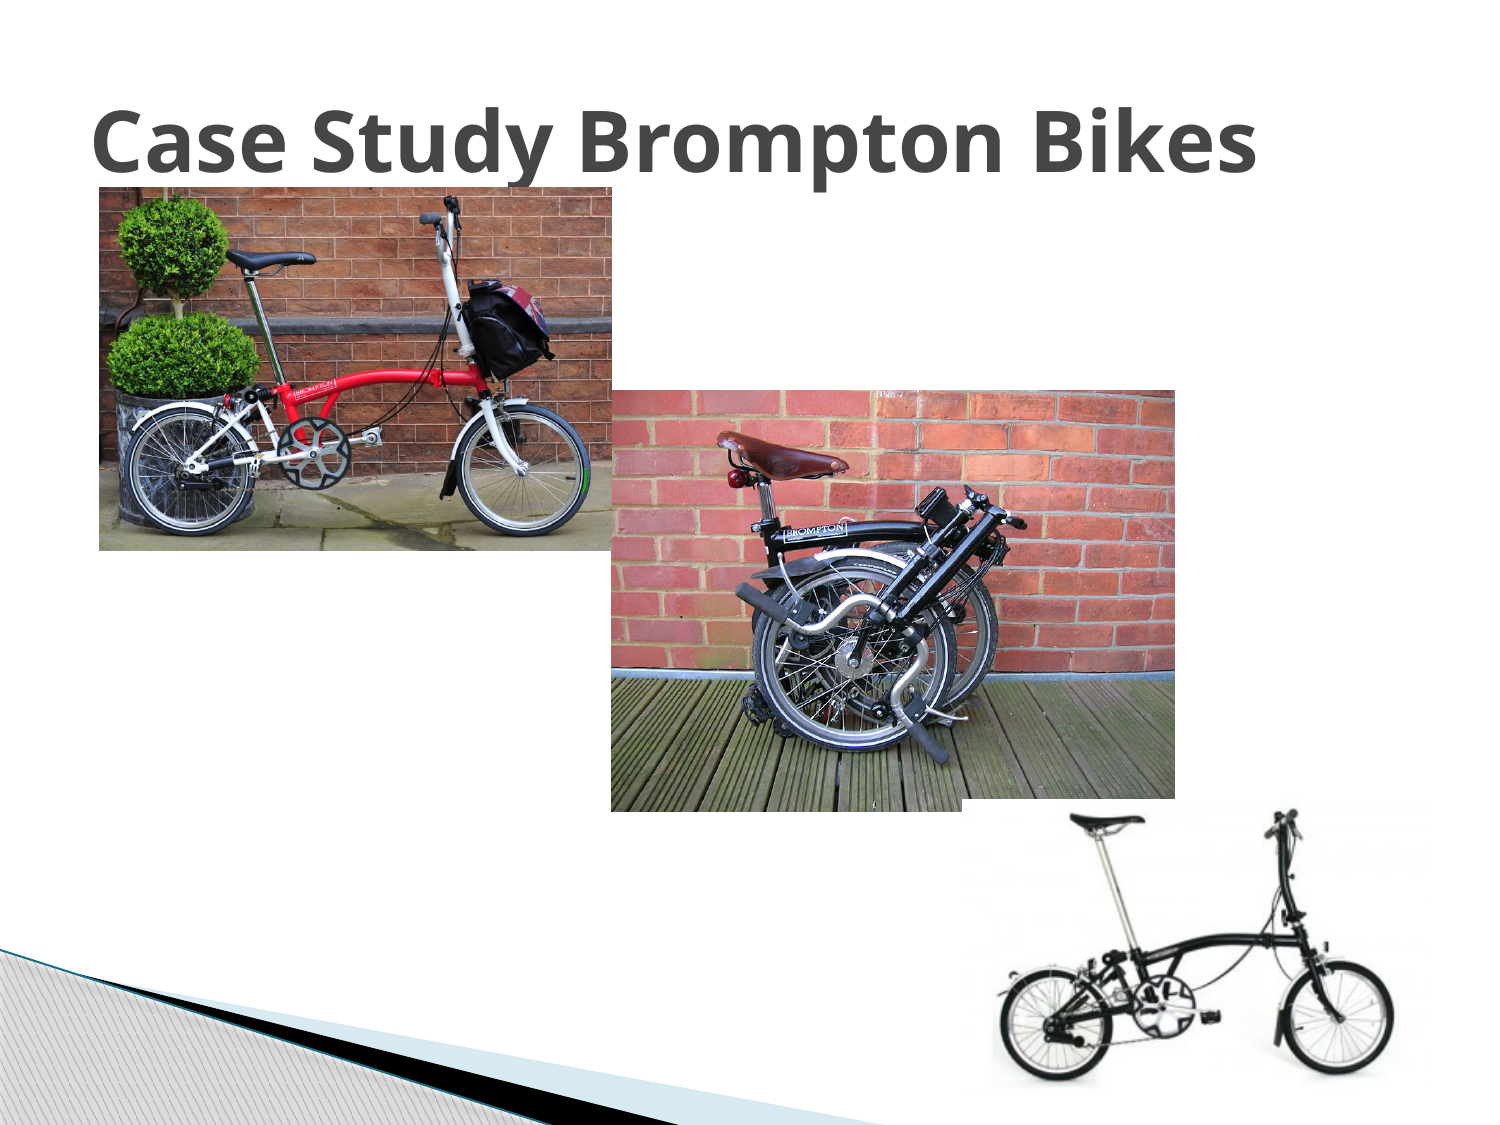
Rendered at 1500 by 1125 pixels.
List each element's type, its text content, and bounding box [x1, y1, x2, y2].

picture [962, 799, 1432, 1093]
picture [99, 187, 613, 552]
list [611, 390, 1176, 813]
title Case Study Brompton Bikes [75, 45, 1425, 233]
